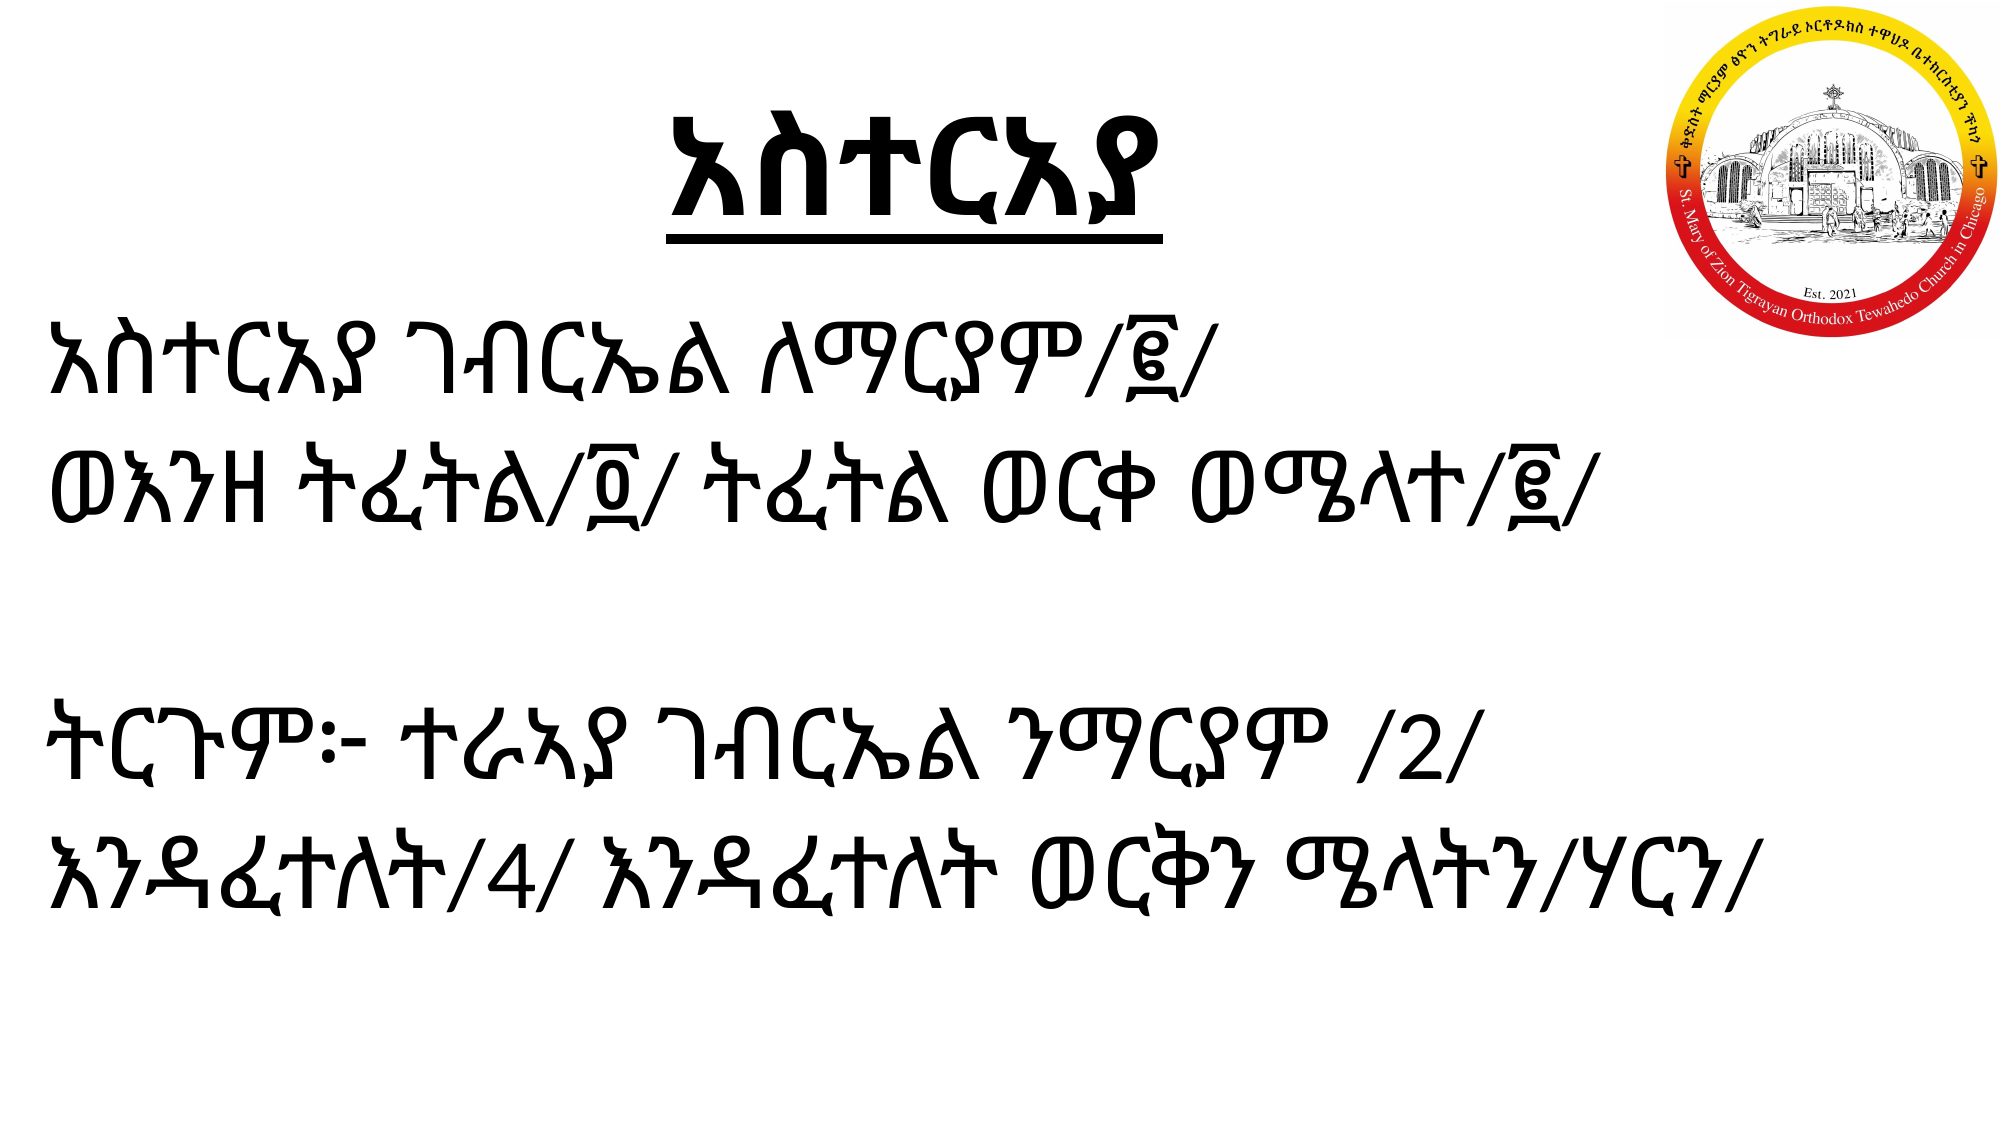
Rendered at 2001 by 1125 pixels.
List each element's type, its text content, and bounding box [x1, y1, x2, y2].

list አስተርአያ ገብርኤል ለማርያም/፪/ ወእንዘ ትፈትል/፬/ ትፈትል ወርቀ ወሜላተ/፪/ ትርጉም፦ ተራኣያ ገብርኤል ንማርያም /2/ እንዳፈተለት/4/ እንዳፈተለት ወርቅን ሜላትን/ሃርን/ [30, 299, 1963, 1003]
title አስተርአያ [52, 62, 1663, 281]
picture [1663, 2, 2000, 341]
